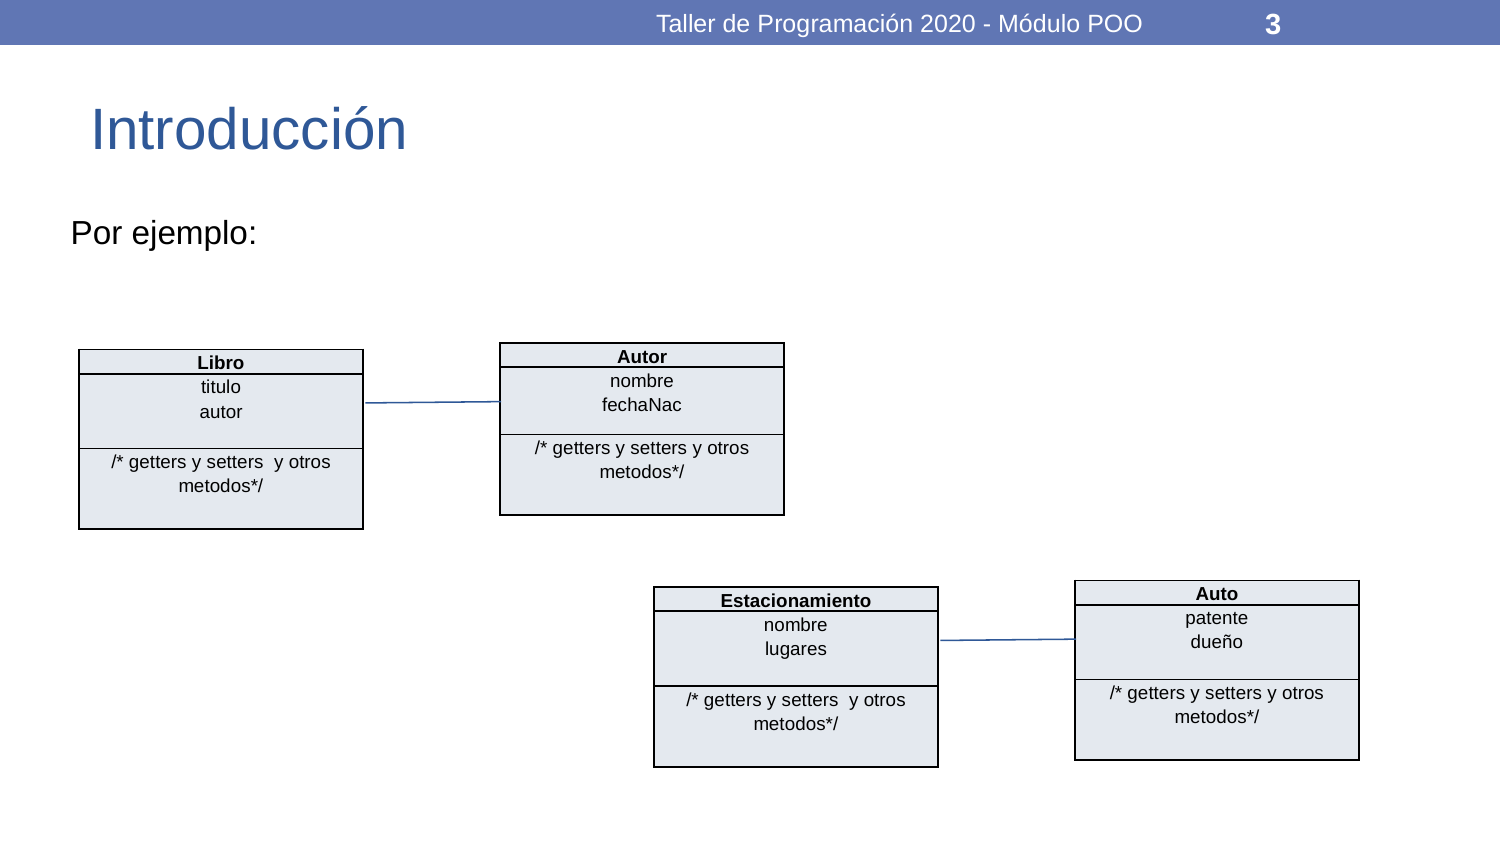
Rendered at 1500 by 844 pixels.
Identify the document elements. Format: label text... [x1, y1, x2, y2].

table_cell nombre fechaNac [501, 368, 783, 434]
table_header Libro [80, 350, 362, 373]
slide_number 3 [1250, 2, 1425, 43]
table_header Estacionamiento [655, 588, 937, 610]
table_cell /* getters y setters y otros metodos*/ [80, 449, 362, 528]
table_cell titulo autor [80, 375, 362, 448]
footer Taller de Programación 2020 - Módulo POO [562, 2, 1238, 43]
table_cell /* getters y setters y otros metodos*/ [1076, 680, 1358, 759]
table_cell patente dueño [1076, 606, 1358, 679]
table_header Autor [501, 344, 783, 366]
title Introducción [75, 65, 1425, 188]
table_cell /* getters y setters y otros metodos*/ [501, 435, 783, 514]
text_box Por ejemplo: [55, 197, 1446, 320]
table_cell nombre lugares [655, 612, 937, 685]
table_header Auto [1076, 581, 1358, 604]
table_cell /* getters y setters y otros metodos*/ [655, 687, 937, 766]
